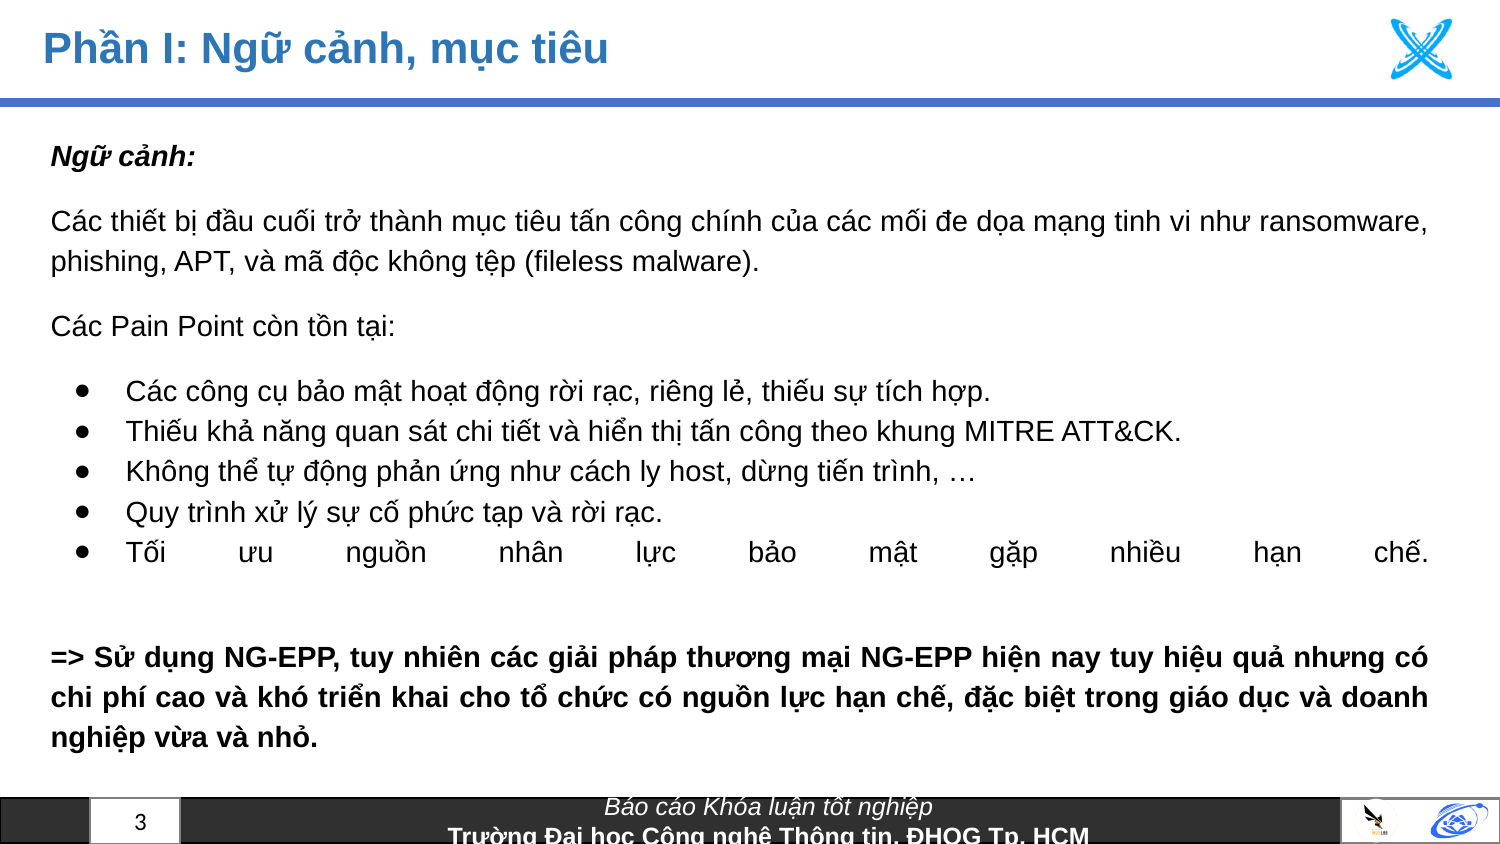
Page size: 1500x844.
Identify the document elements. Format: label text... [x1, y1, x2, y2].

picture [1352, 796, 1400, 844]
slide_number ‹#› [95, 797, 162, 843]
title Phần I: Ngữ cảnh, mục tiêu [27, 17, 1376, 81]
list Ngữ cảnh: Các thiết bị đầu cuối trở thành mục tiêu tấn công chính của các mối đe dọa mạng tinh vi như ransomware, phishing, APT, và mã độc không tệp (fileless malware). Các Pain Point còn tồn tại: Các công cụ bảo mật hoạt động rời rạc, riêng lẻ, thiếu sự tích hợp. Thiếu khả năng quan sát chi tiết và hiển thị tấn công theo khung MITRE ATT&CK. Không thể tự động phản ứng như cách ly host, dừng tiến trình, … Quy trình xử lý sự cố phức tạp và rời rạc. Tối ưu nguồn nhân lực bảo mật gặp nhiều hạn chế. => Sử dụng NG-EPP, tuy nhiên các giải pháp thương mại NG-EPP hiện nay tuy hiệu quả nhưng có chi phí cao và khó triển khai cho tổ chức có nguồn lực hạn chế, đặc biệt trong giáo dục và doanh nghiệp vừa và nhỏ. [35, 124, 1446, 775]
picture [1426, 790, 1495, 844]
picture [1377, 3, 1464, 94]
